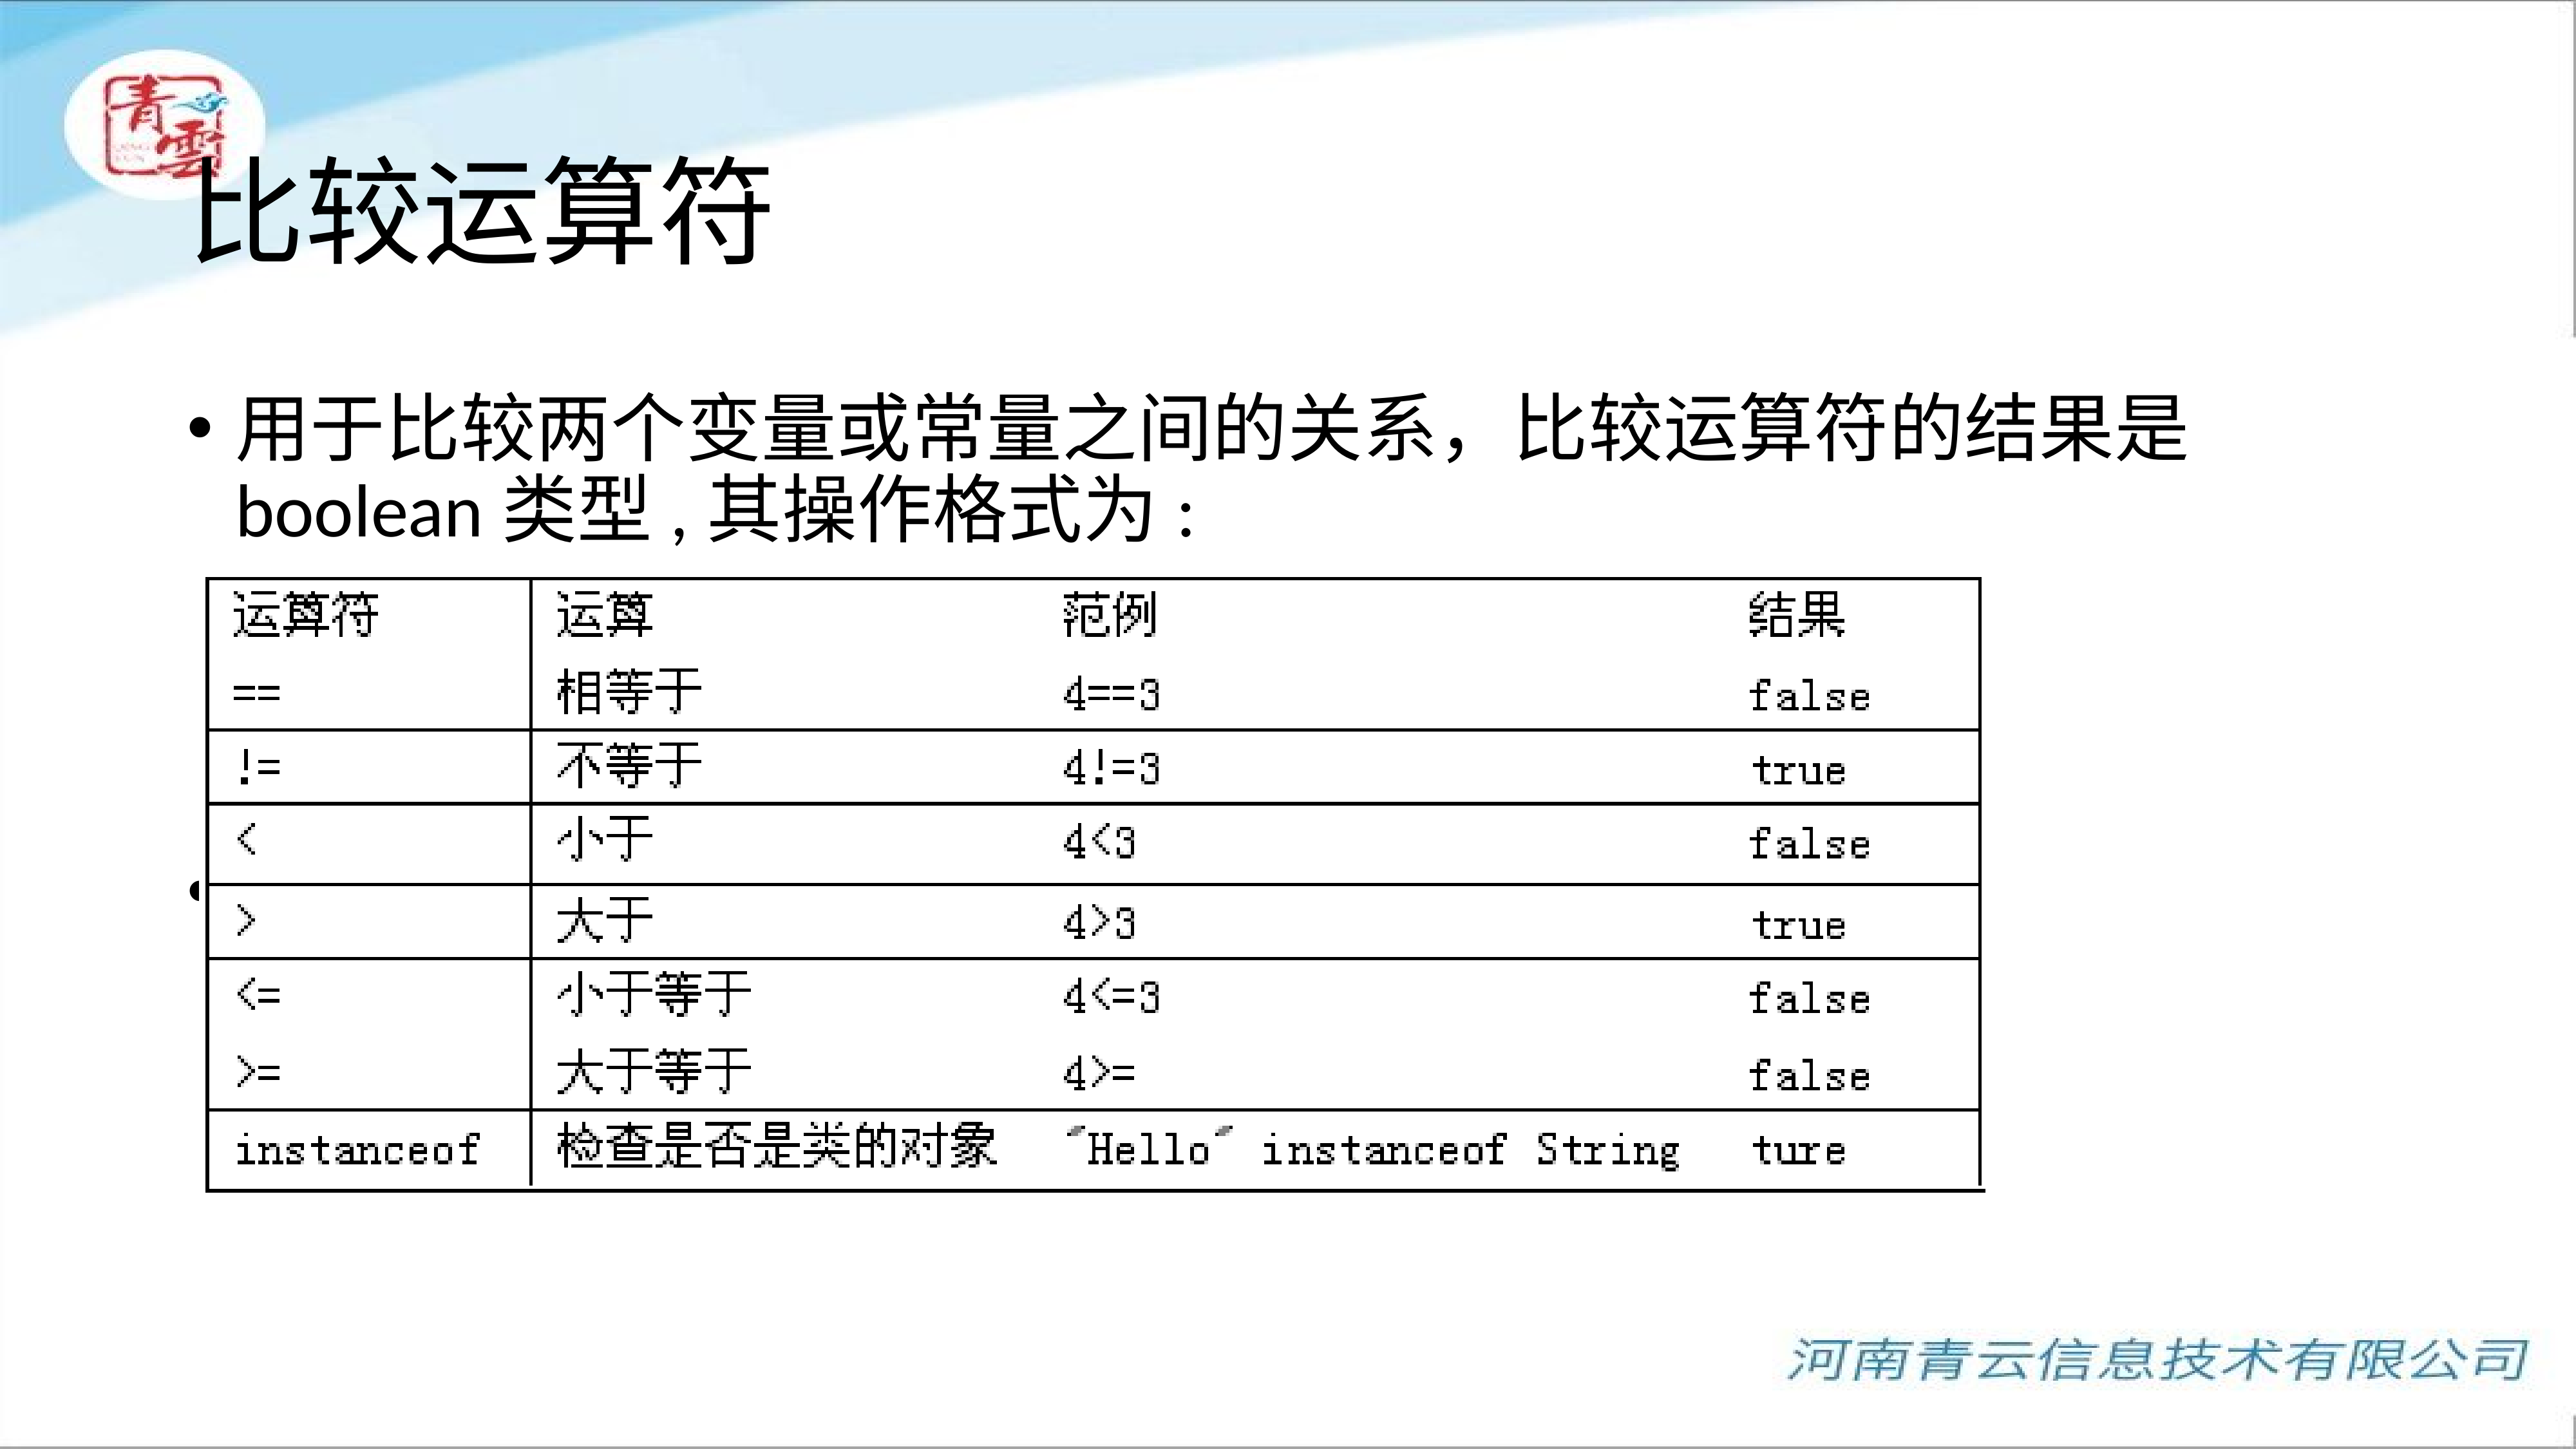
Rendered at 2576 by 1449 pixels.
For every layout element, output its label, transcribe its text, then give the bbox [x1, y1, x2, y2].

picture [0, 0, 2576, 1449]
title 比较运算符 [176, 77, 2400, 357]
list 用于比较两个变量或常量之间的关系，比较运算符的结果是boolean类型,其操作格式为: boolean result = 表达式A 比较运算符 表达式B; [176, 385, 2400, 1305]
